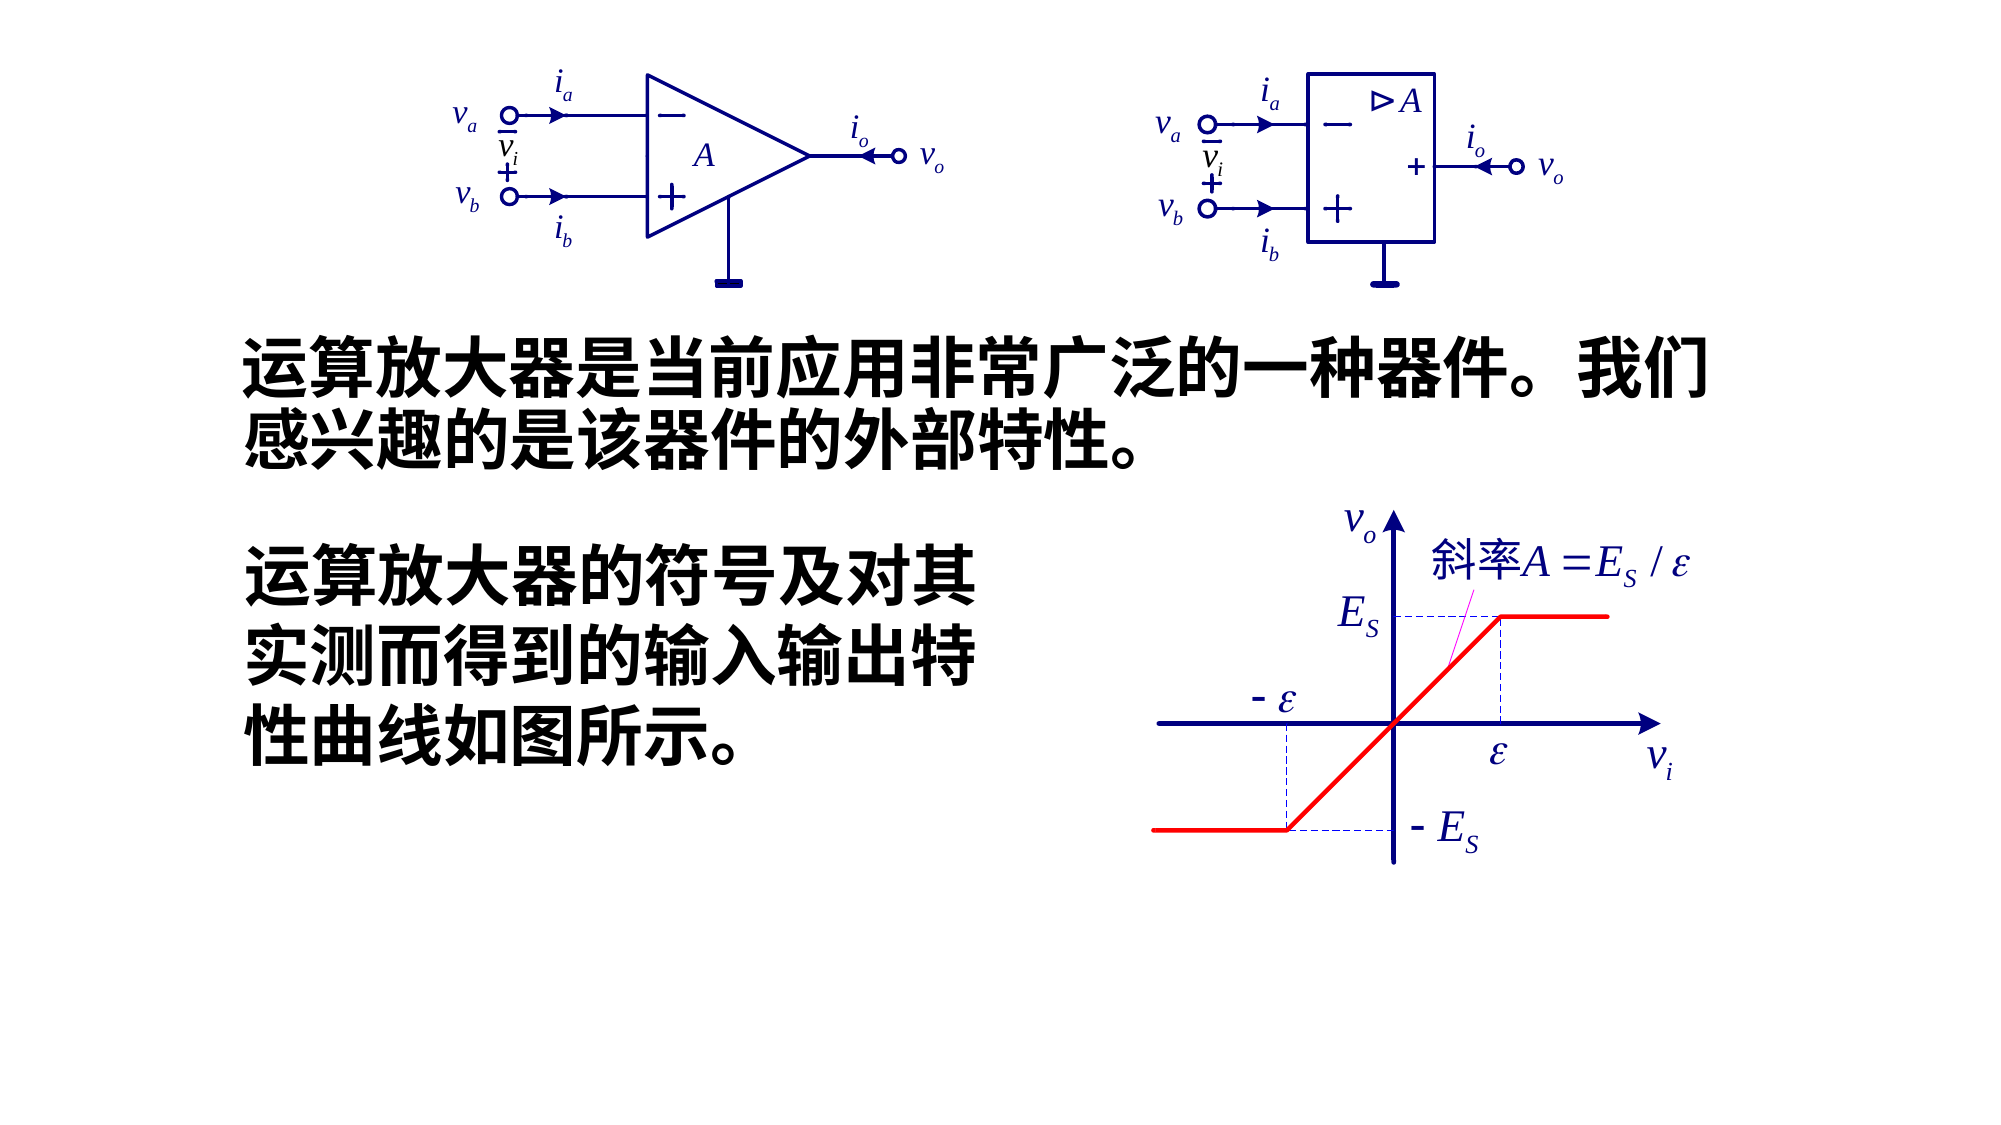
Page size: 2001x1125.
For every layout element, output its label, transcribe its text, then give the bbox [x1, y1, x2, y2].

text_box [249, 331, 281, 393]
text_box 运算放大器是当前应用非常广泛的一种器件。我们感兴趣的是该器件的外部特性。 [172, 327, 1734, 501]
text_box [444, 55, 953, 291]
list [1146, 62, 1573, 291]
text_box 运算放大器的符号及对其实测而得到的输入输出特性曲线如图所示。 [172, 526, 997, 869]
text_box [1146, 482, 1706, 869]
